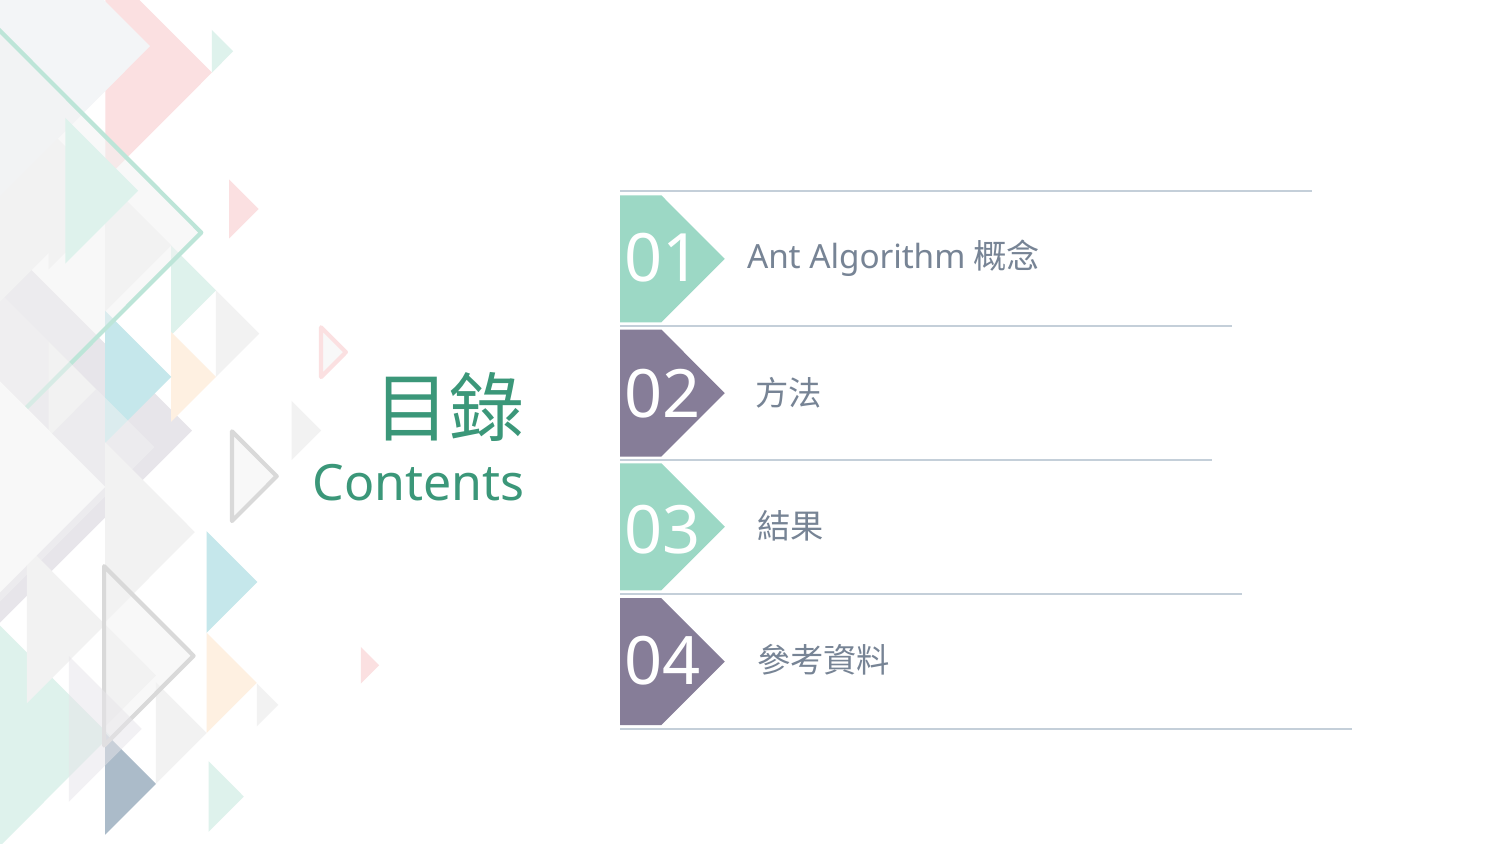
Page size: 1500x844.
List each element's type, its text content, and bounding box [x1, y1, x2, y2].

text_box 目錄 Contents [384, 353, 540, 519]
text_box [0, 0, 380, 844]
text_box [607, 597, 725, 726]
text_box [607, 329, 725, 457]
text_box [619, 191, 1353, 730]
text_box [607, 195, 725, 323]
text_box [607, 463, 725, 591]
